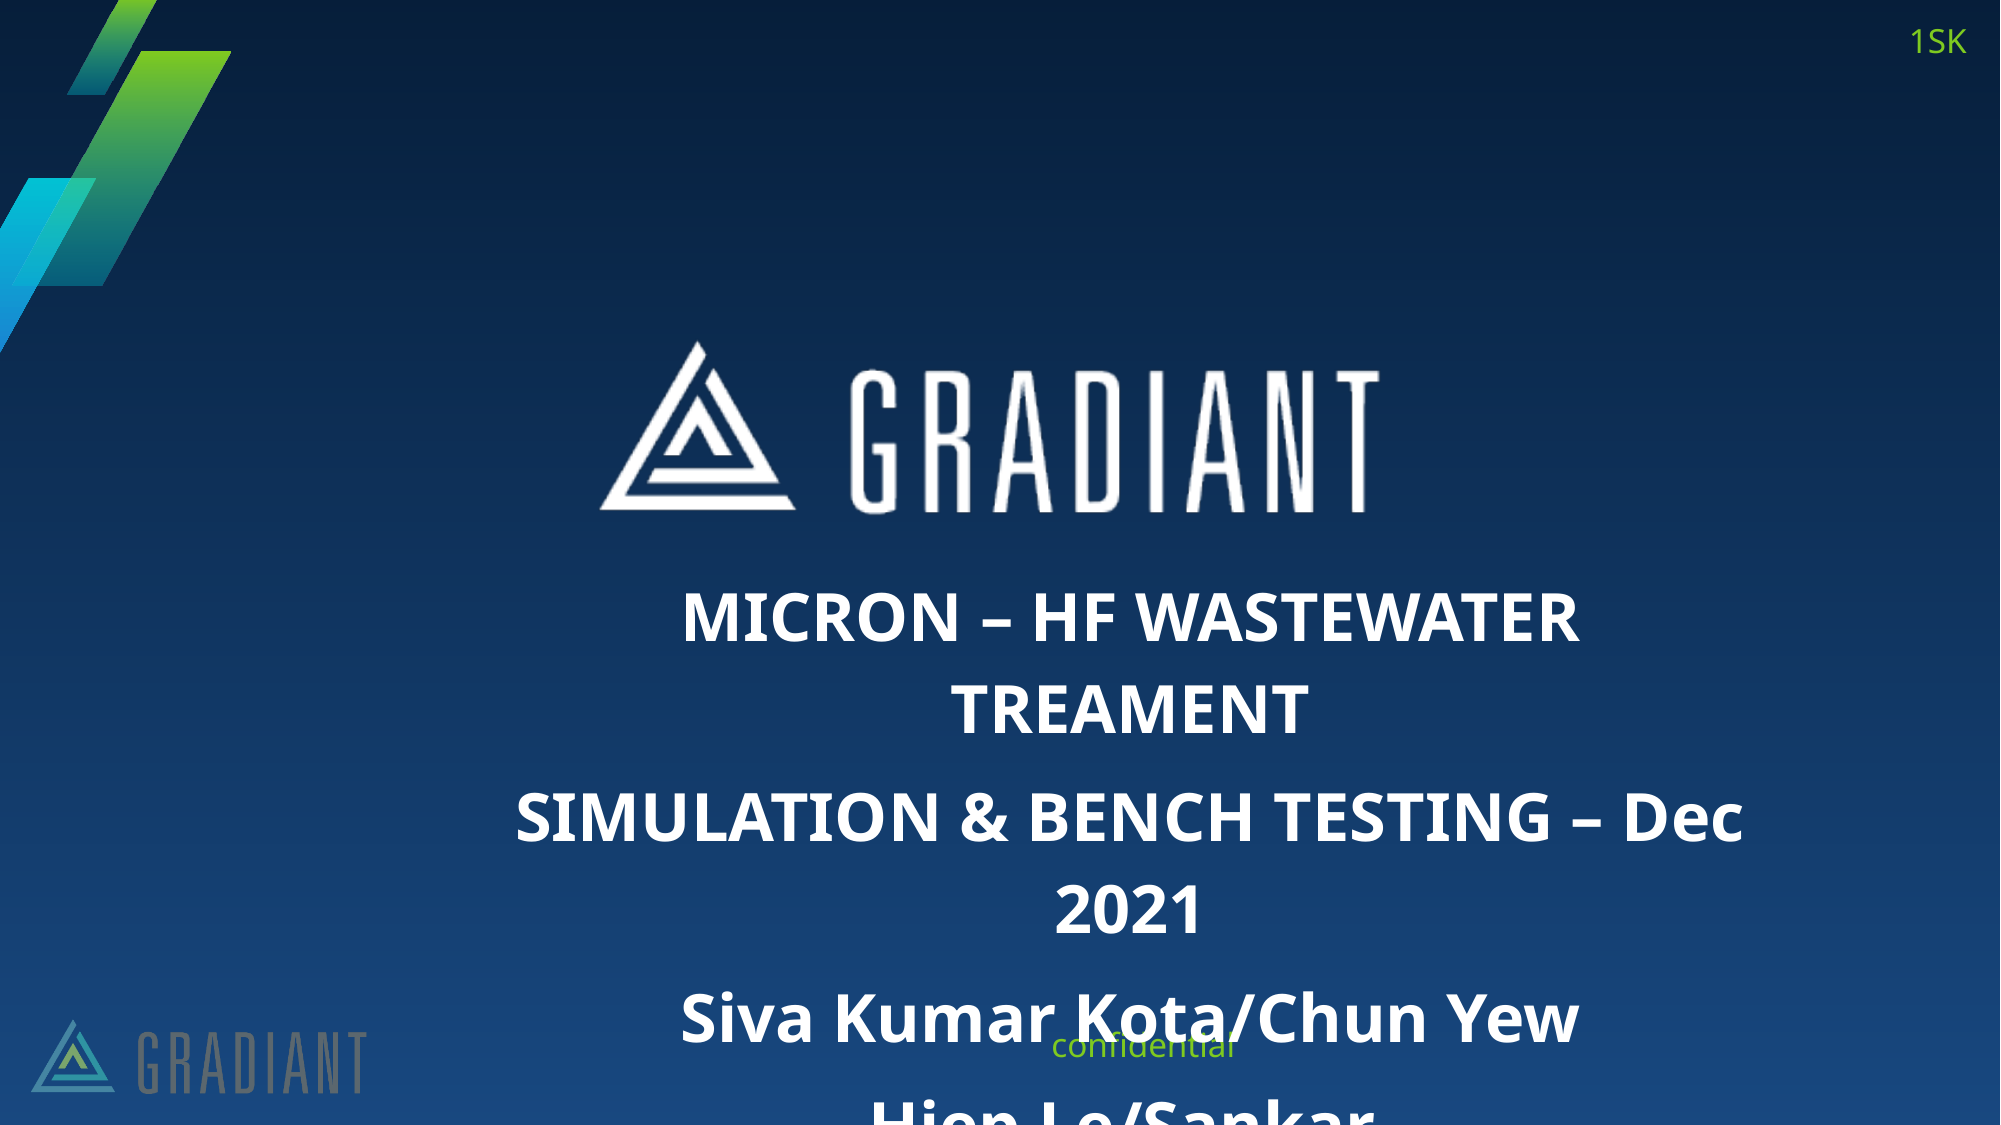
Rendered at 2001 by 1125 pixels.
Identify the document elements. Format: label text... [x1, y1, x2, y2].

text_box MICRON – HF WASTEWATER TREAMENT SIMULATION & BENCH TESTING – Dec 2021 Siva Kumar Kota/Chun Yew Hiep Le/Sankar Part 1 [487, 562, 1752, 692]
picture [588, 333, 1402, 530]
slide_number 1 [1871, 0, 1967, 87]
picture [0, 920, 475, 1125]
